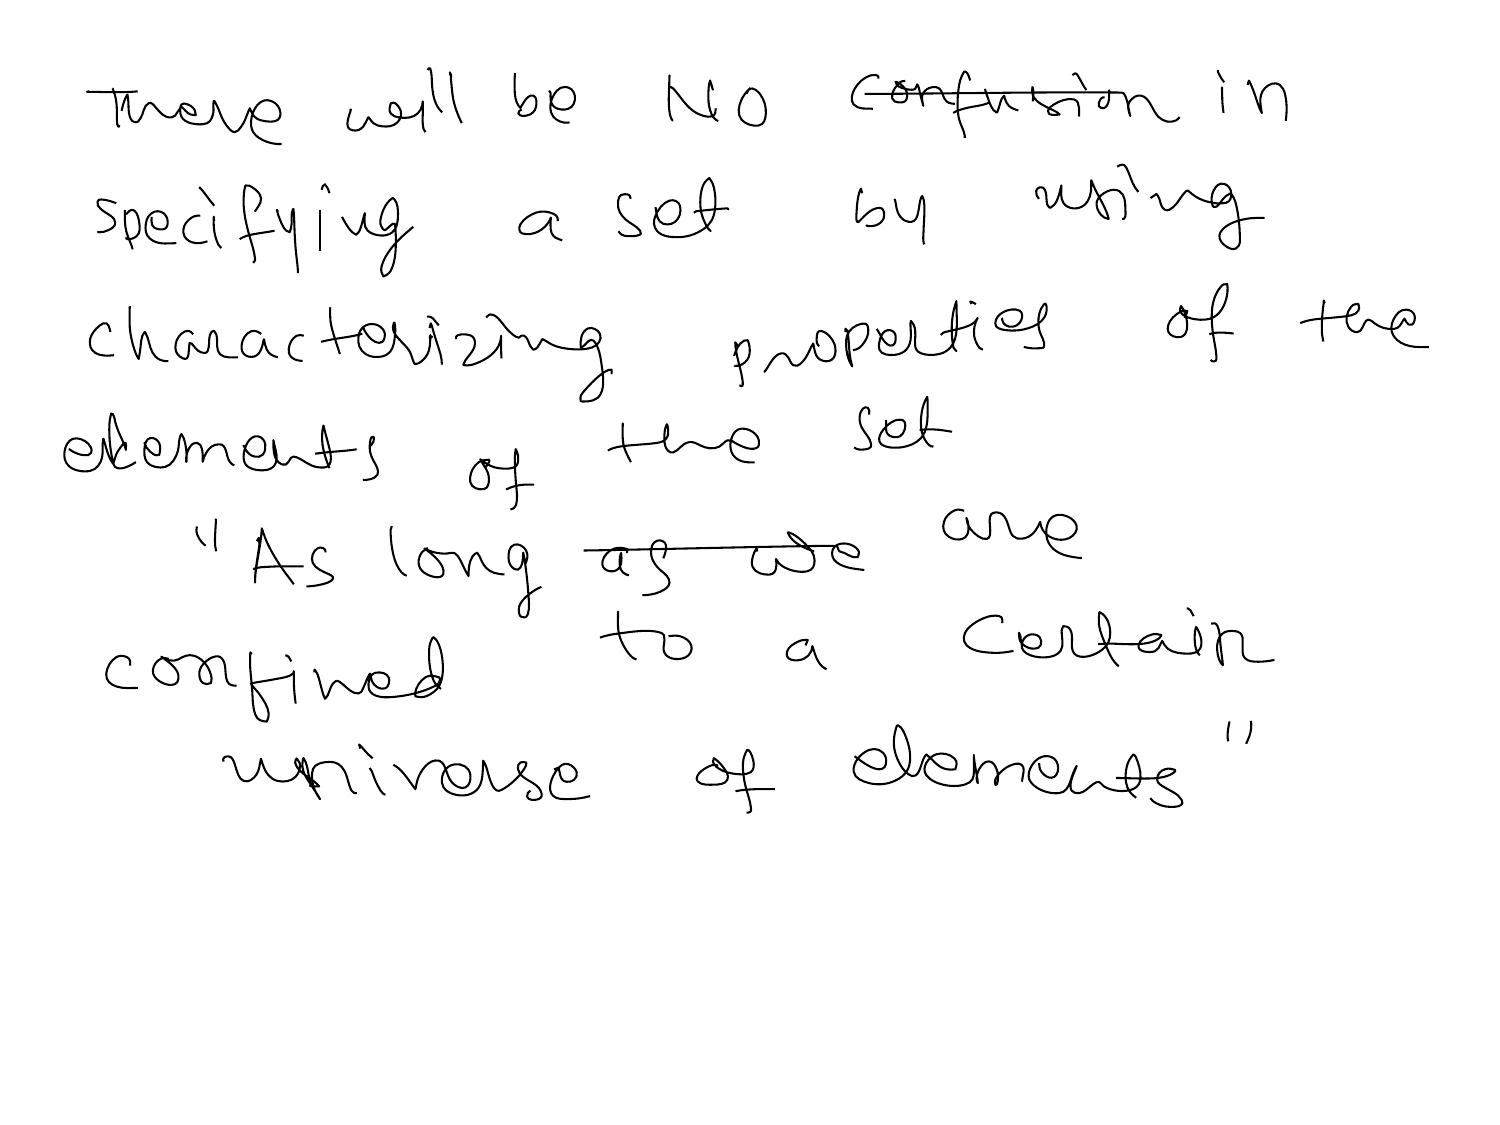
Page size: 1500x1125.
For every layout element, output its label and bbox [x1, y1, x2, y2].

text_box [607, 423, 759, 463]
text_box [549, 86, 575, 123]
text_box [763, 330, 836, 372]
text_box [786, 639, 827, 670]
text_box [145, 211, 177, 244]
text_box [787, 532, 808, 546]
text_box [321, 307, 442, 365]
text_box [1300, 300, 1429, 348]
text_box [129, 307, 169, 362]
text_box [470, 449, 535, 510]
text_box [879, 396, 953, 448]
text_box [276, 208, 298, 274]
text_box [183, 215, 208, 244]
text_box [456, 334, 502, 366]
text_box [124, 209, 140, 250]
text_box [393, 760, 542, 800]
text_box [642, 556, 670, 596]
text_box [943, 509, 1082, 559]
text_box [106, 655, 138, 689]
text_box [963, 615, 1014, 653]
text_box [144, 433, 235, 468]
text_box [196, 526, 206, 546]
text_box [86, 88, 138, 127]
text_box [347, 101, 426, 133]
text_box [369, 768, 386, 795]
text_box [1036, 180, 1126, 219]
text_box [390, 526, 407, 576]
text_box [600, 611, 692, 660]
text_box [64, 413, 136, 472]
text_box [1028, 754, 1183, 807]
text_box [1167, 284, 1234, 362]
text_box [152, 655, 237, 686]
text_box [668, 75, 719, 121]
text_box [734, 340, 750, 387]
text_box [359, 744, 373, 759]
text_box [253, 528, 304, 585]
text_box [854, 407, 872, 450]
text_box [851, 71, 1180, 138]
text_box [243, 425, 357, 471]
text_box [314, 637, 443, 699]
text_box [1246, 721, 1252, 744]
text_box [1211, 623, 1275, 666]
text_box [241, 330, 278, 358]
text_box [653, 178, 729, 238]
text_box [239, 185, 275, 263]
text_box [1117, 164, 1139, 192]
text_box [696, 749, 775, 813]
text_box [876, 301, 983, 356]
text_box [845, 323, 869, 367]
text_box [1247, 80, 1287, 121]
text_box [856, 188, 885, 227]
text_box [751, 563, 777, 575]
text_box [418, 548, 505, 578]
text_box [89, 323, 114, 356]
text_box [449, 72, 462, 124]
text_box [213, 216, 222, 249]
text_box [486, 314, 612, 402]
text_box [222, 756, 357, 800]
text_box [1019, 612, 1202, 667]
text_box [250, 652, 296, 722]
text_box [780, 565, 814, 572]
text_box [617, 194, 641, 237]
text_box [427, 68, 443, 113]
text_box [853, 725, 1024, 786]
text_box [995, 303, 1047, 349]
text_box [738, 87, 766, 126]
text_box [894, 196, 925, 245]
text_box [362, 436, 379, 480]
text_box [1150, 183, 1265, 250]
text_box [508, 544, 542, 618]
text_box [306, 547, 333, 587]
text_box [342, 198, 414, 277]
text_box [97, 199, 117, 233]
text_box [121, 94, 282, 144]
text_box [288, 335, 304, 361]
text_box [602, 553, 629, 576]
text_box [583, 543, 865, 571]
text_box [651, 540, 667, 549]
text_box [321, 184, 330, 194]
text_box [550, 763, 591, 800]
text_box [514, 73, 537, 116]
text_box [519, 211, 563, 241]
text_box [175, 330, 239, 359]
